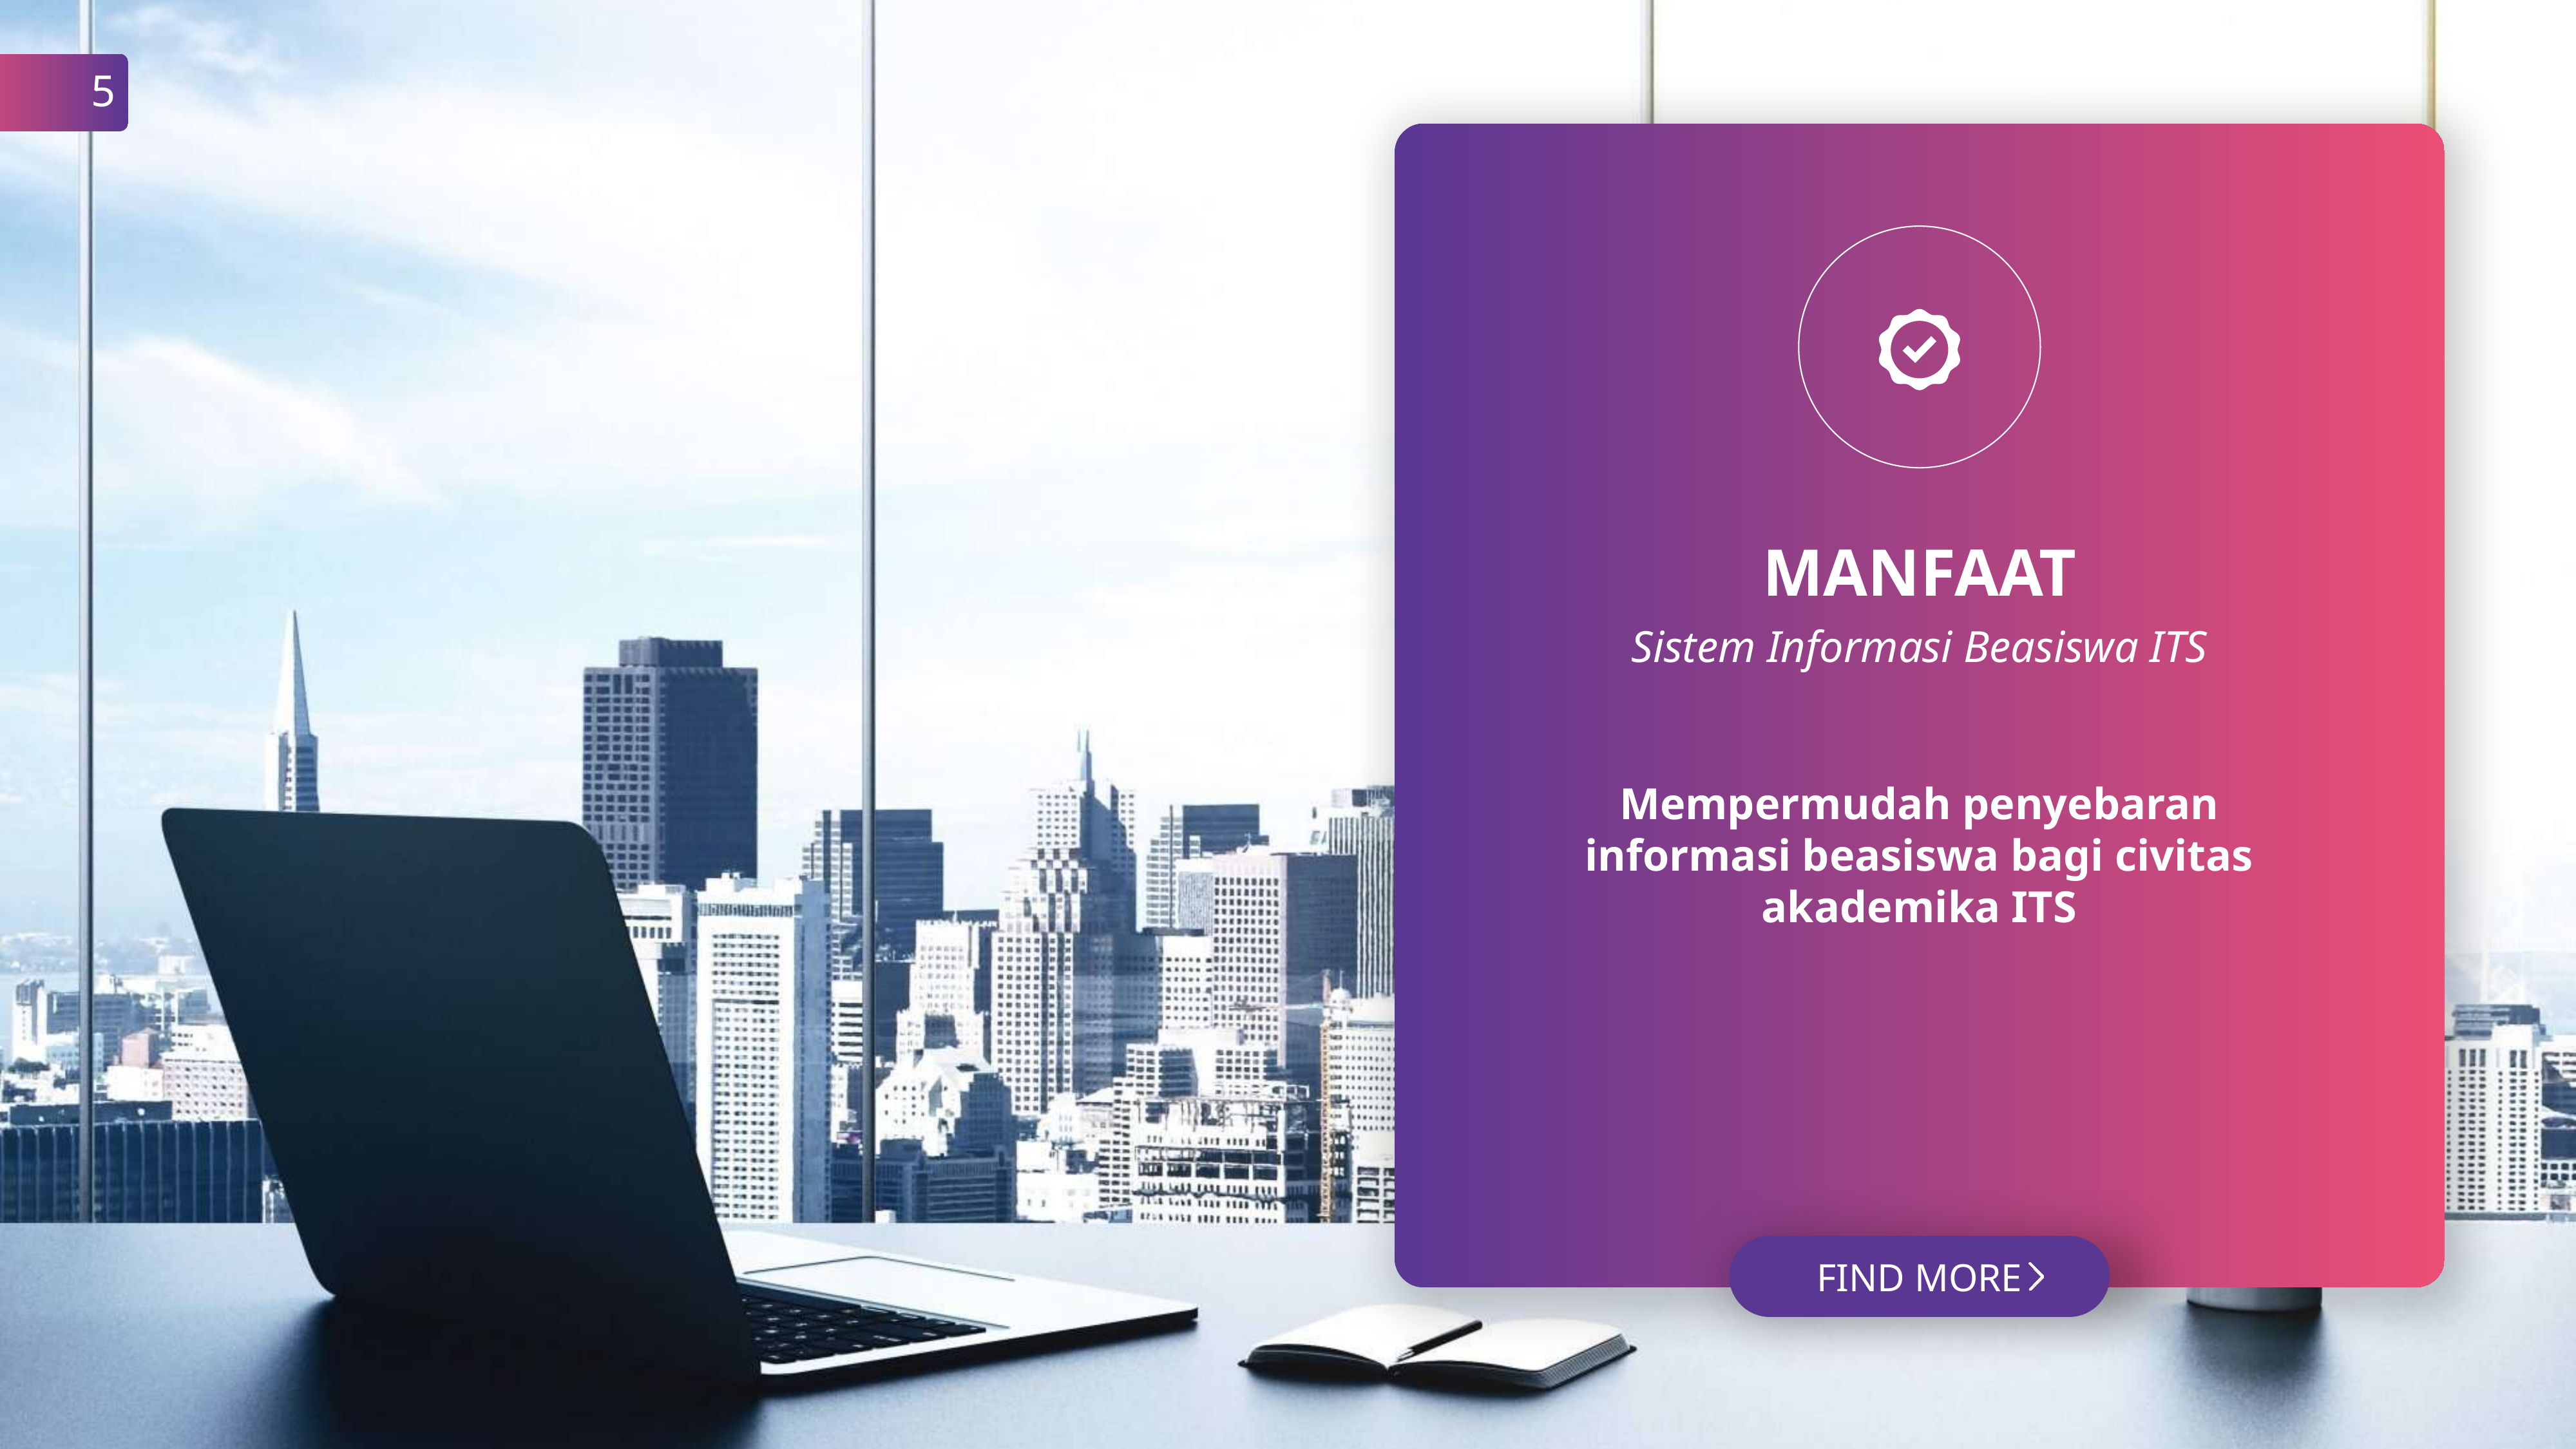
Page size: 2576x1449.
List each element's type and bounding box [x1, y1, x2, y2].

picture [0, 0, 2576, 1449]
text_box [1729, 1236, 2110, 1317]
